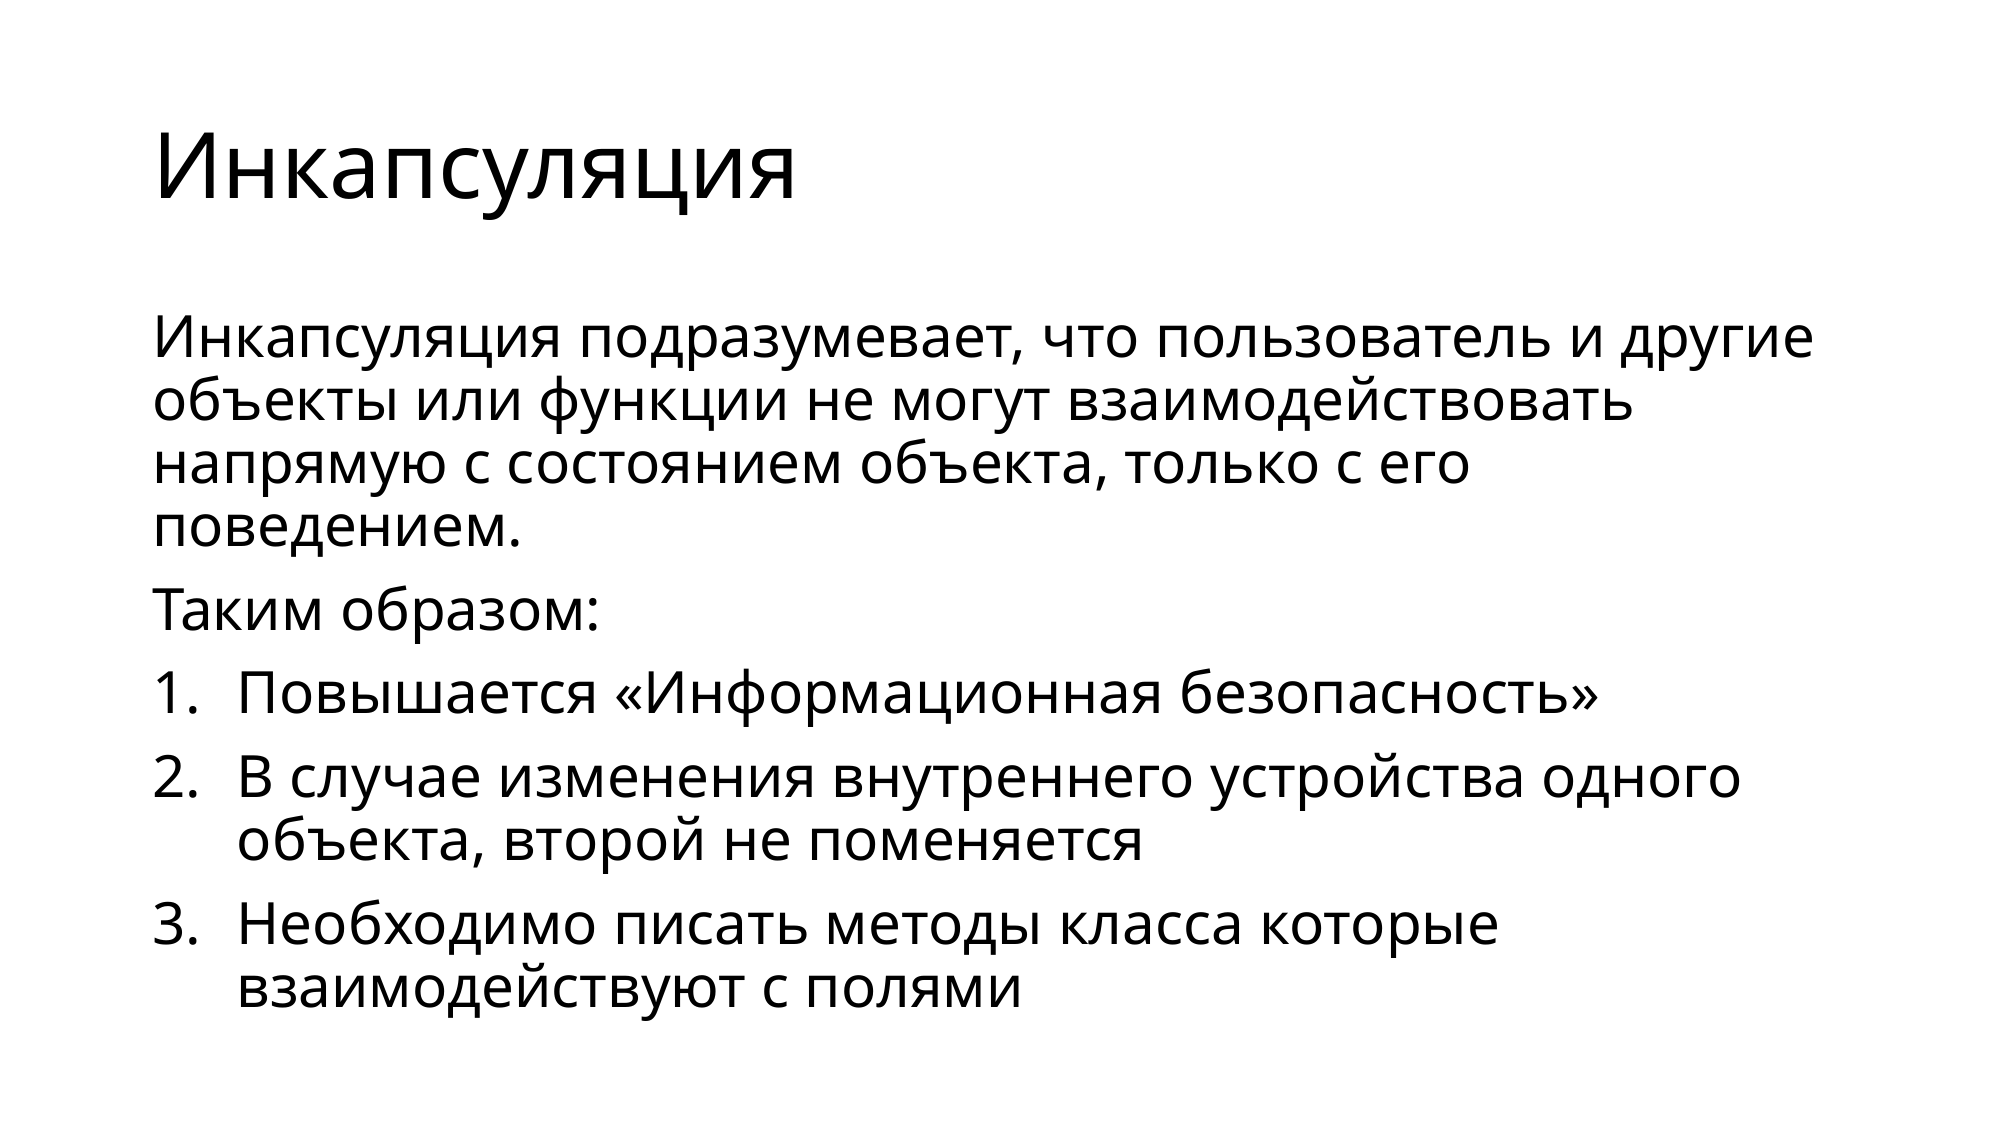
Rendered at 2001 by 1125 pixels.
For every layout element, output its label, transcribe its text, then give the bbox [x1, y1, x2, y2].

list Инкапсуляция подразумевает, что пользователь и другие объекты или функции не могут взаимодействовать напрямую с состоянием объекта, только с его поведением. Таким образом: Повышается «Информационная безопасность» В случае изменения внутреннего устройства одного объекта, второй не поменяется Необходимо писать методы класса которые взаимодействуют с полями [137, 299, 1863, 1014]
title Инкапсуляция [137, 59, 1863, 278]
